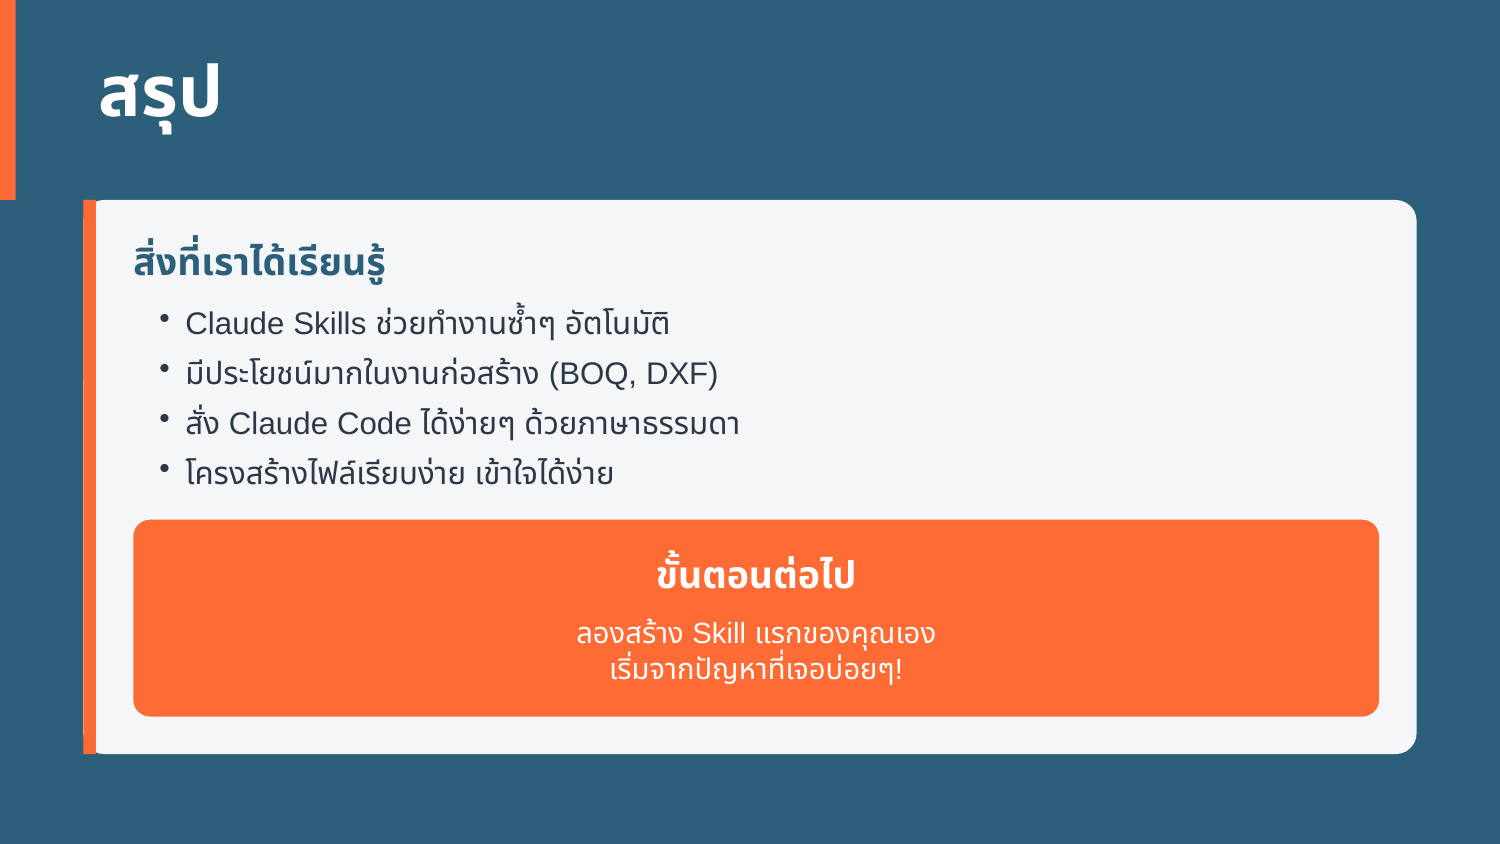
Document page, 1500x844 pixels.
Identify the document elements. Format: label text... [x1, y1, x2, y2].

text_box สรุป [98, 45, 1443, 134]
text_box ลองสร้าง Skill แรกของคุณเอง เริ่มจากปัญหาที่เจอบ่อยๆ! [152, 612, 1360, 686]
text_box [133, 519, 1380, 717]
text_box ขั้นตอนต่อไป [152, 550, 1360, 598]
text_box [83, 206, 89, 748]
text_box Claude Skills ช่วยทำงานซ้ำๆ อัตโนมัติ มีประโยชน์มากในงานก่อสร้าง (BOQ, DXF) สั่ง Claude Code ได้ง่ายๆ ด้วยภาษาธรรมดา โครงสร้างไฟล์เรียบง่าย เข้าใจได้ง่าย [133, 303, 1380, 491]
text_box [90, 199, 1417, 755]
text_box สิ่งที่เราได้เรียนรู้ [133, 237, 1404, 285]
